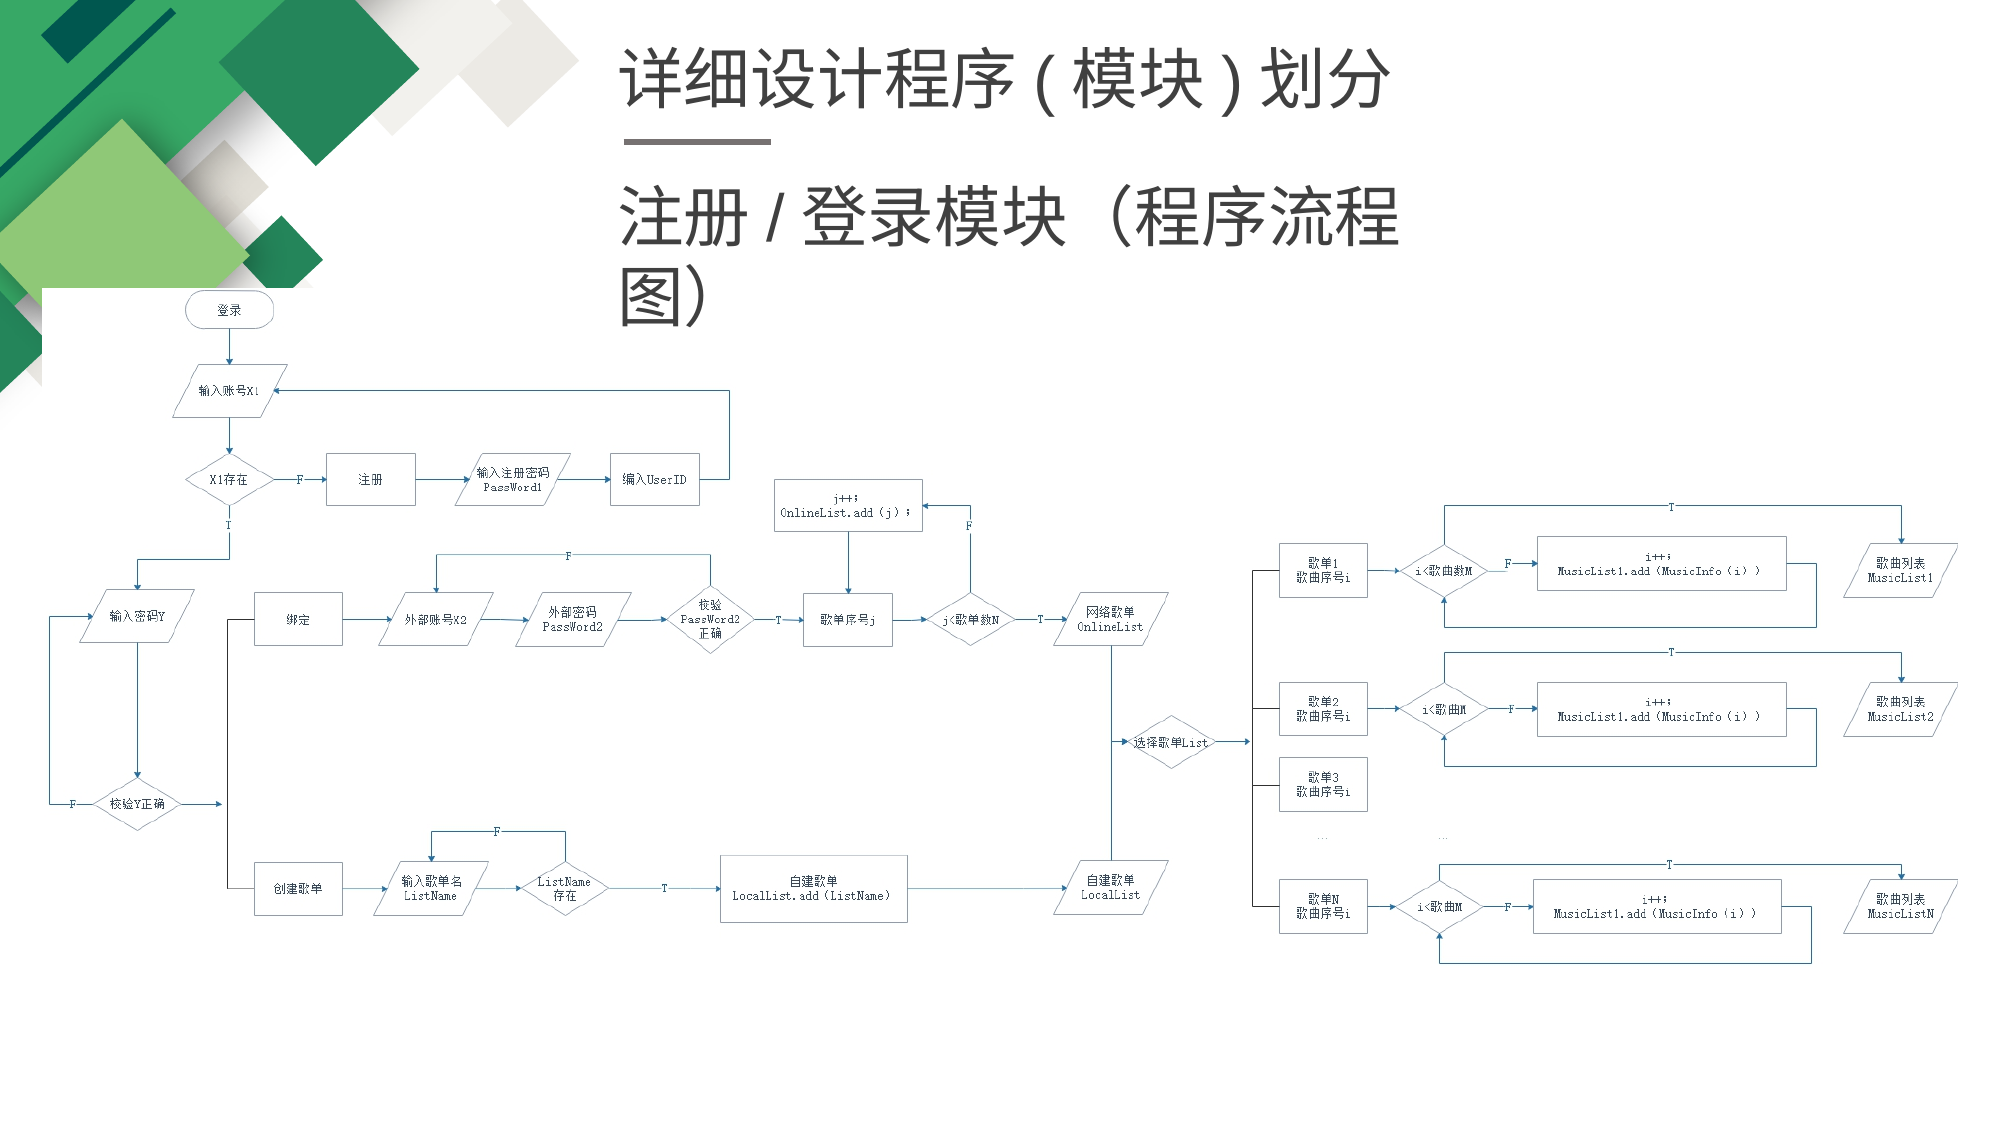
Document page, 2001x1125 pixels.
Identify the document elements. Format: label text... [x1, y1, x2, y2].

text_box 详细设计程序(模块)划分 [602, 29, 1462, 125]
text_box 注册/登录模块（程序流程图） [602, 167, 1462, 288]
picture [42, 288, 1958, 972]
